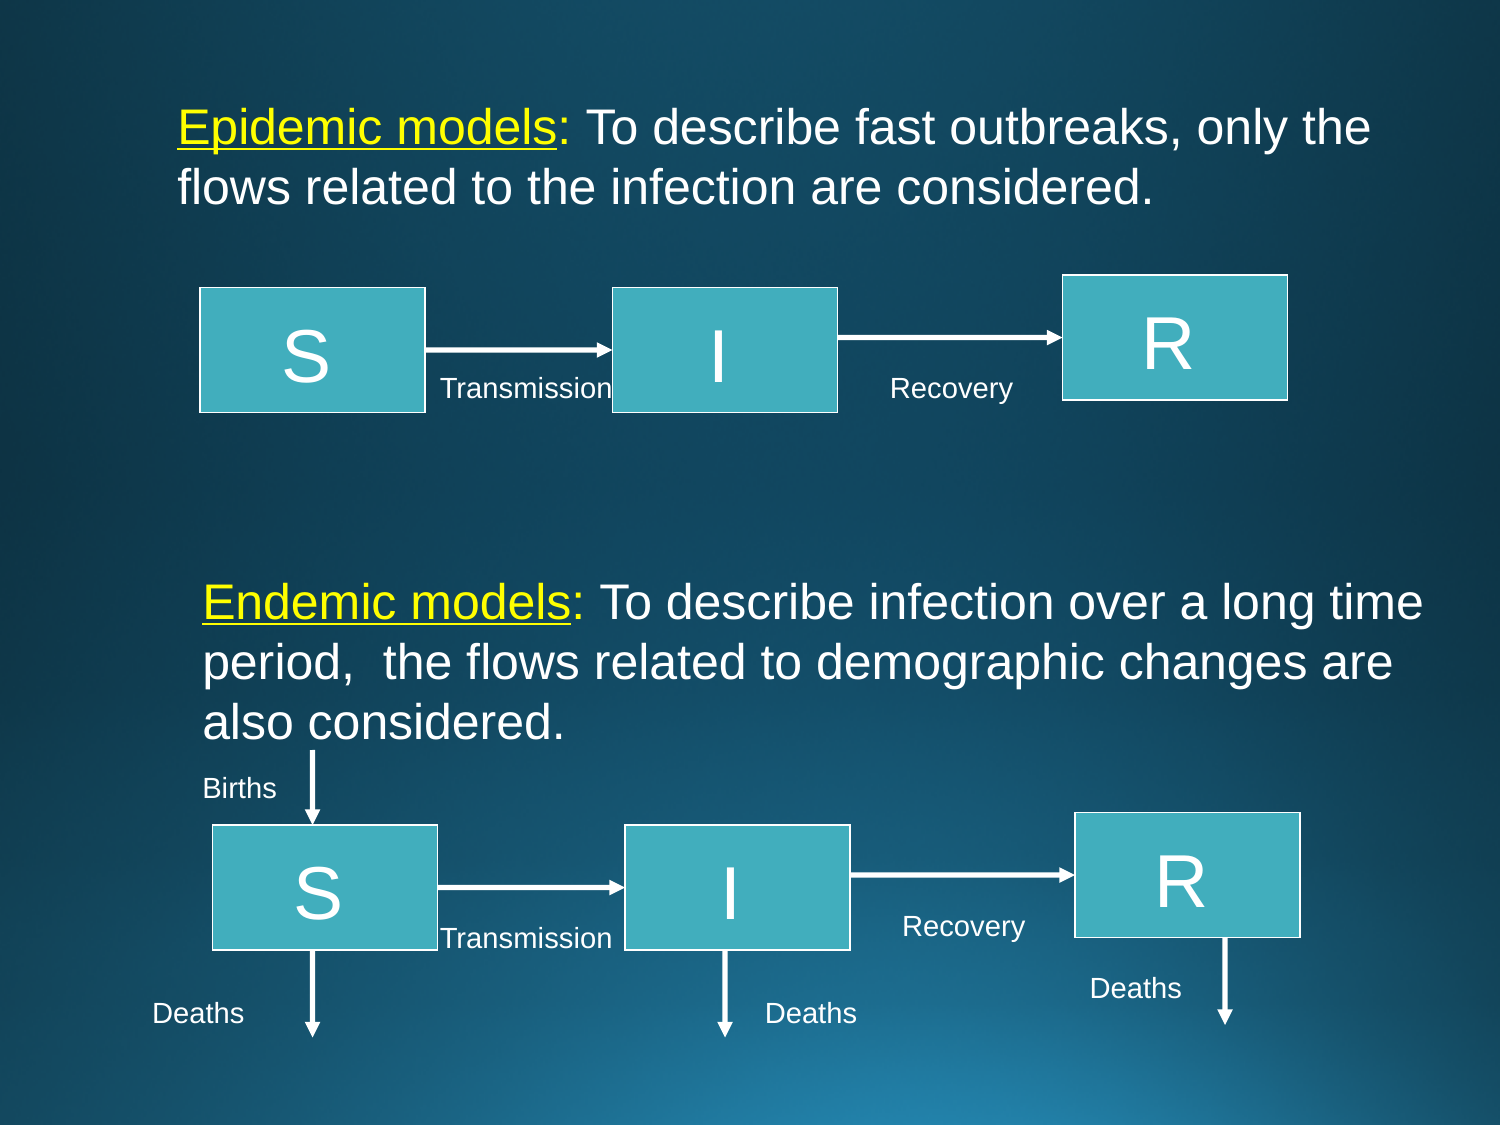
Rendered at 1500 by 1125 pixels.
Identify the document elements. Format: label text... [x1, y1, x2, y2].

text_box Epidemic models: To describe fast outbreaks, only the flows related to the infection are considered. [162, 87, 1400, 223]
text_box [424, 343, 613, 357]
text_box Deaths [1074, 962, 1238, 1013]
text_box S [225, 837, 413, 943]
text_box [612, 287, 838, 413]
text_box [1074, 812, 1300, 938]
text_box Deaths [137, 987, 300, 1038]
text_box [212, 825, 438, 950]
text_box [199, 287, 425, 413]
text_box I [637, 837, 825, 943]
text_box S [212, 299, 400, 405]
text_box Transmission [424, 362, 638, 413]
text_box Deaths [749, 987, 913, 1038]
text_box Recovery [887, 899, 1050, 950]
text_box Transmission [424, 912, 638, 963]
text_box [437, 881, 625, 894]
text_box [1219, 1013, 1232, 1025]
text_box [1062, 275, 1288, 400]
text_box [837, 331, 1063, 344]
text_box I [624, 299, 813, 405]
text_box R [1087, 824, 1275, 930]
text_box Endemic models: To describe infection over a long time period, the flows related to demographic changes are also considered. [187, 562, 1450, 758]
text_box Births [187, 762, 350, 813]
text_box [718, 949, 732, 1038]
text_box [624, 825, 850, 950]
text_box [849, 868, 1075, 882]
text_box [306, 949, 319, 1038]
text_box Recovery [874, 362, 1038, 413]
text_box R [1074, 287, 1263, 393]
list [87, 75, 1438, 1043]
text_box [306, 813, 319, 826]
picture [0, 0, 1500, 1125]
